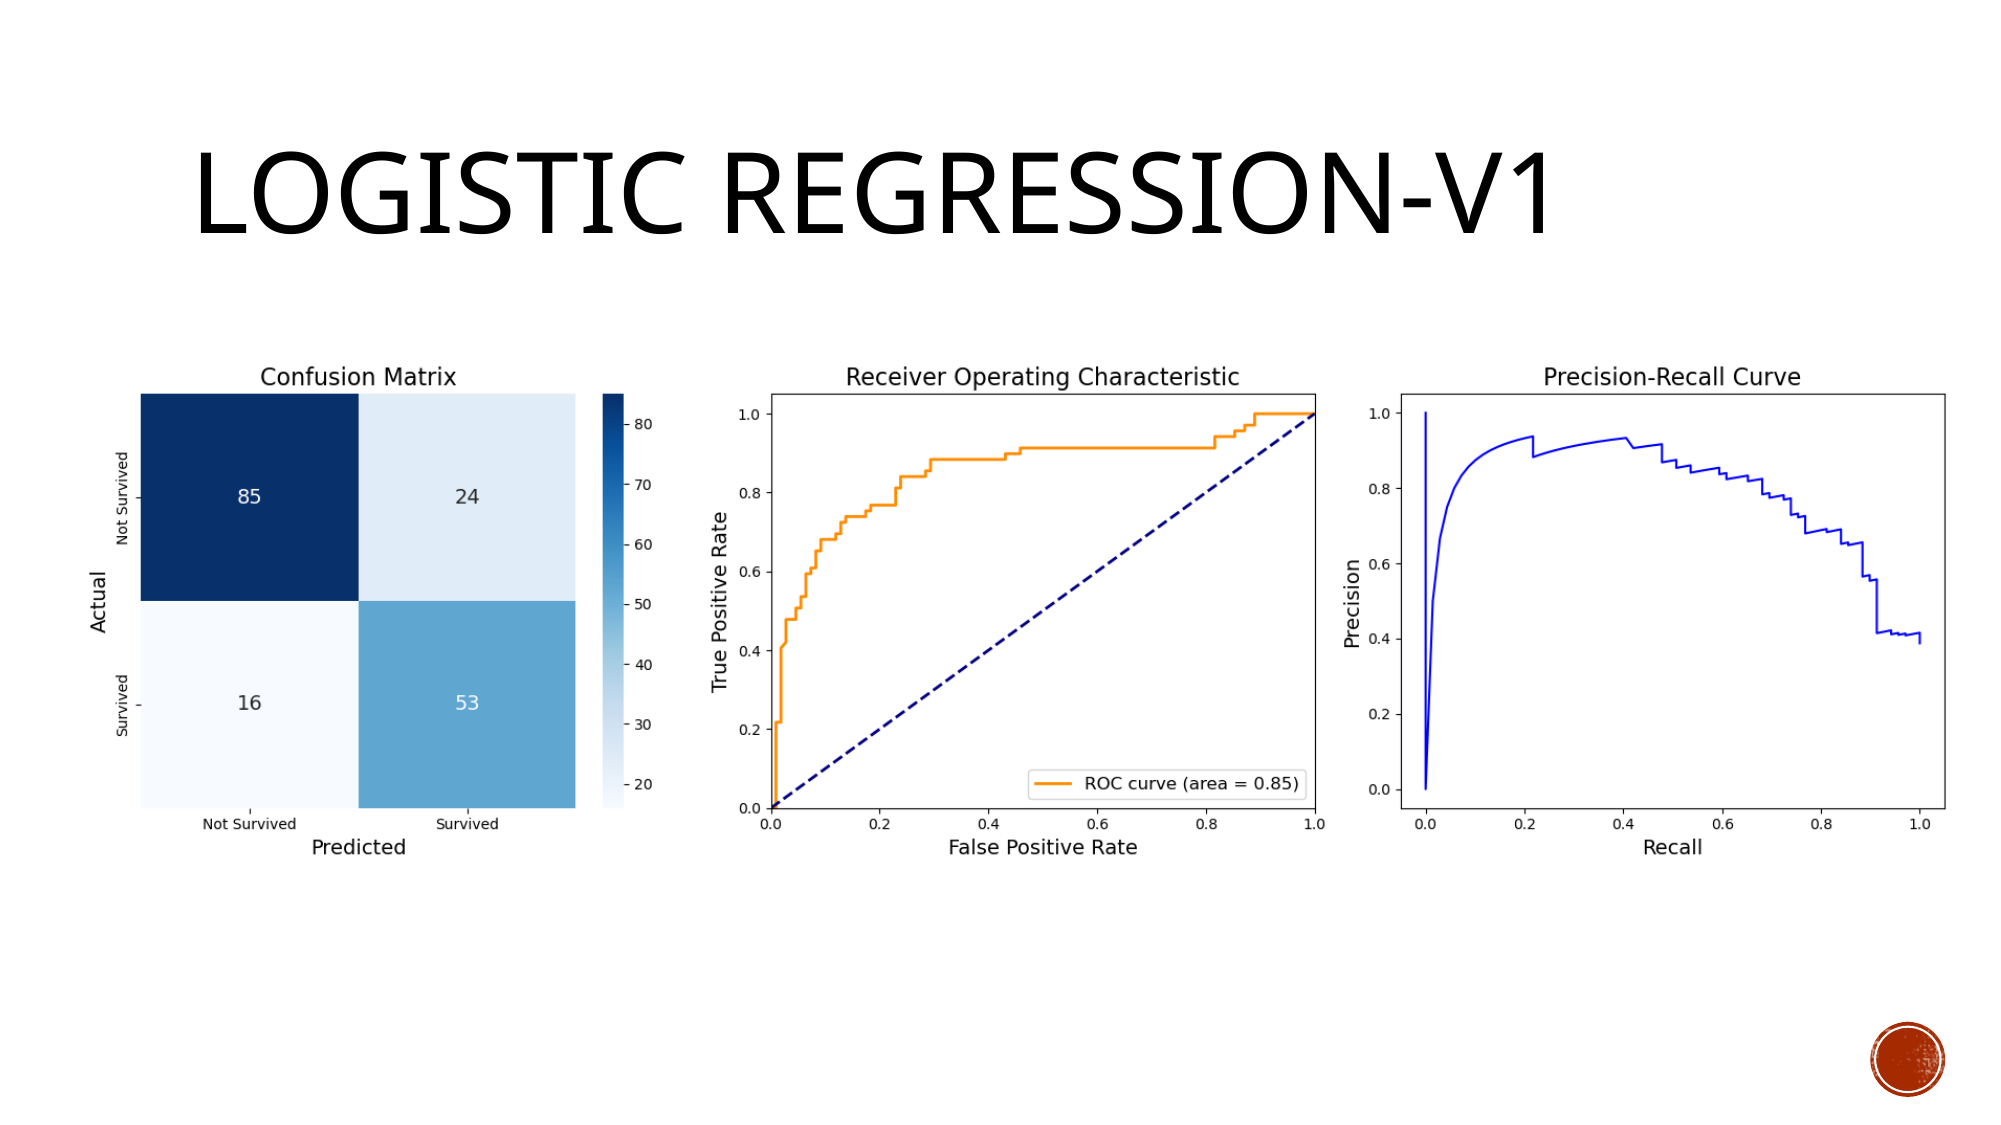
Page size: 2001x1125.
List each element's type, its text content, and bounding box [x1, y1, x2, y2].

title Logistic Regression-V1 [175, 79, 1826, 314]
picture [81, 356, 1955, 868]
